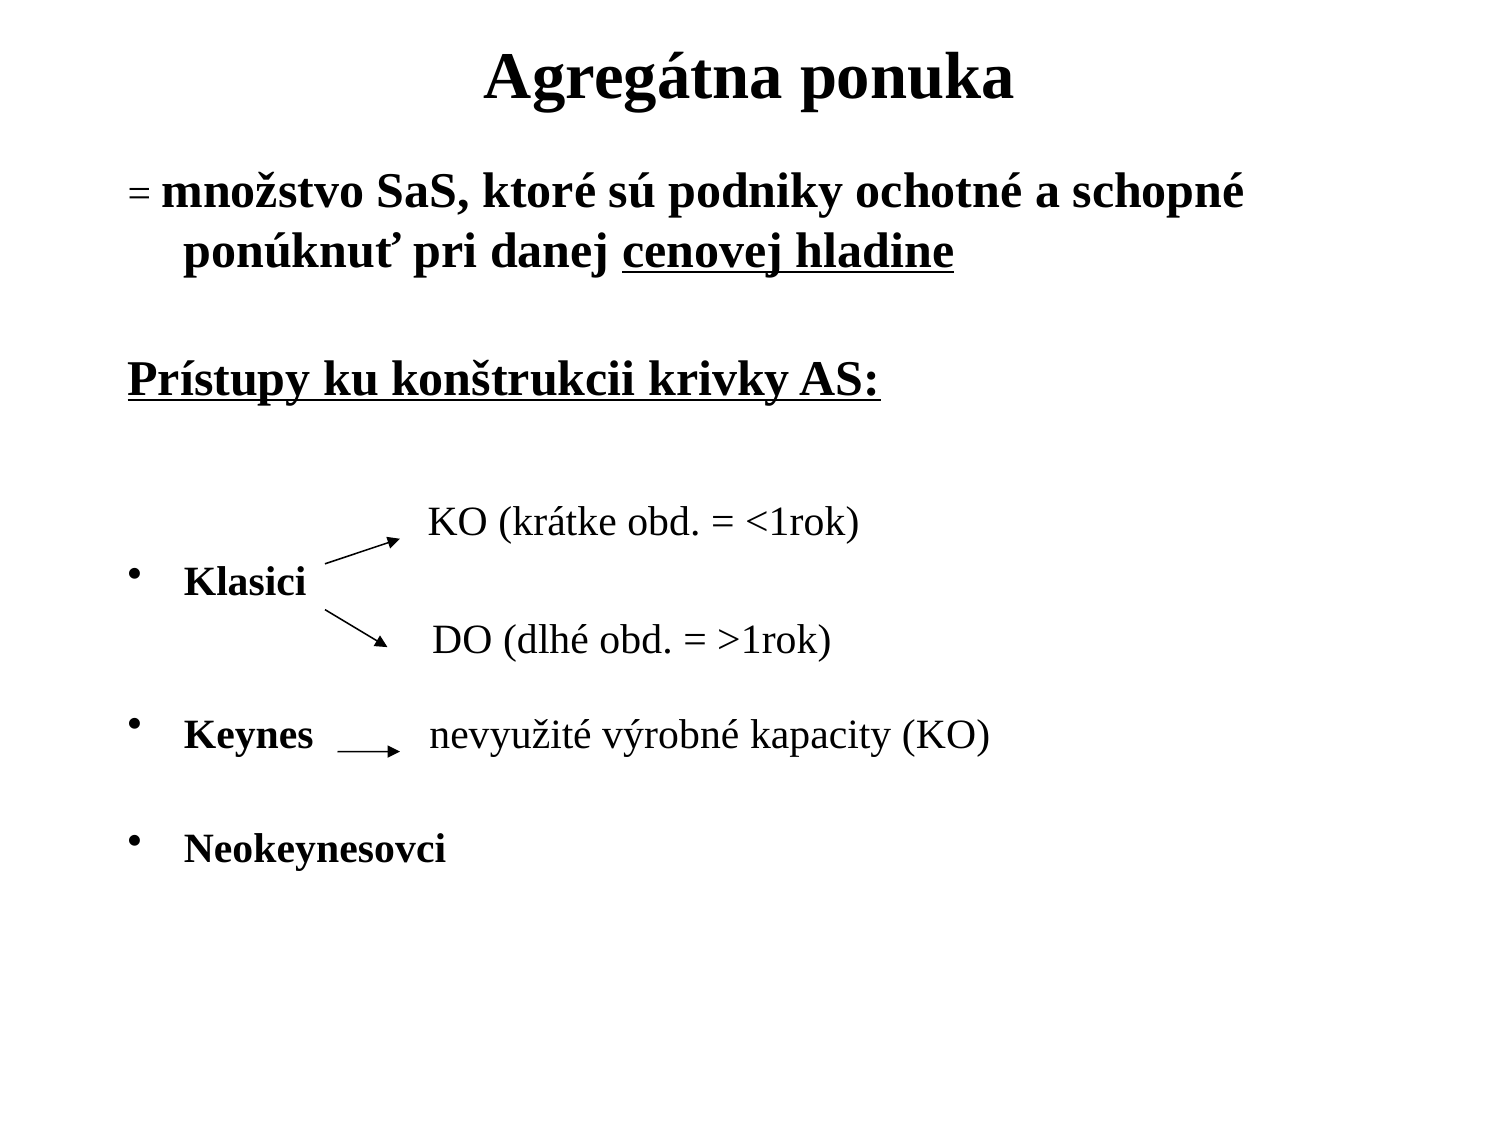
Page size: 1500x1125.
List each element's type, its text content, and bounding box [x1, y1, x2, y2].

list = množstvo SaS, ktoré sú podniky ochotné a schopné ponúknuť pri danej cenovej hladine [112, 149, 1388, 313]
text_box Agregátna ponuka [469, 24, 1031, 120]
text_box [337, 745, 400, 758]
text_box [324, 536, 400, 564]
list Prístupy ku konštrukcii krivky AS: KO (krátke obd. = <1rok) Klasici DO (dlhé obd. = >1rok) Keynes nevyužité výrobné kapacity (KO) Neokeynesovci [112, 337, 1388, 1125]
text_box [324, 609, 388, 648]
